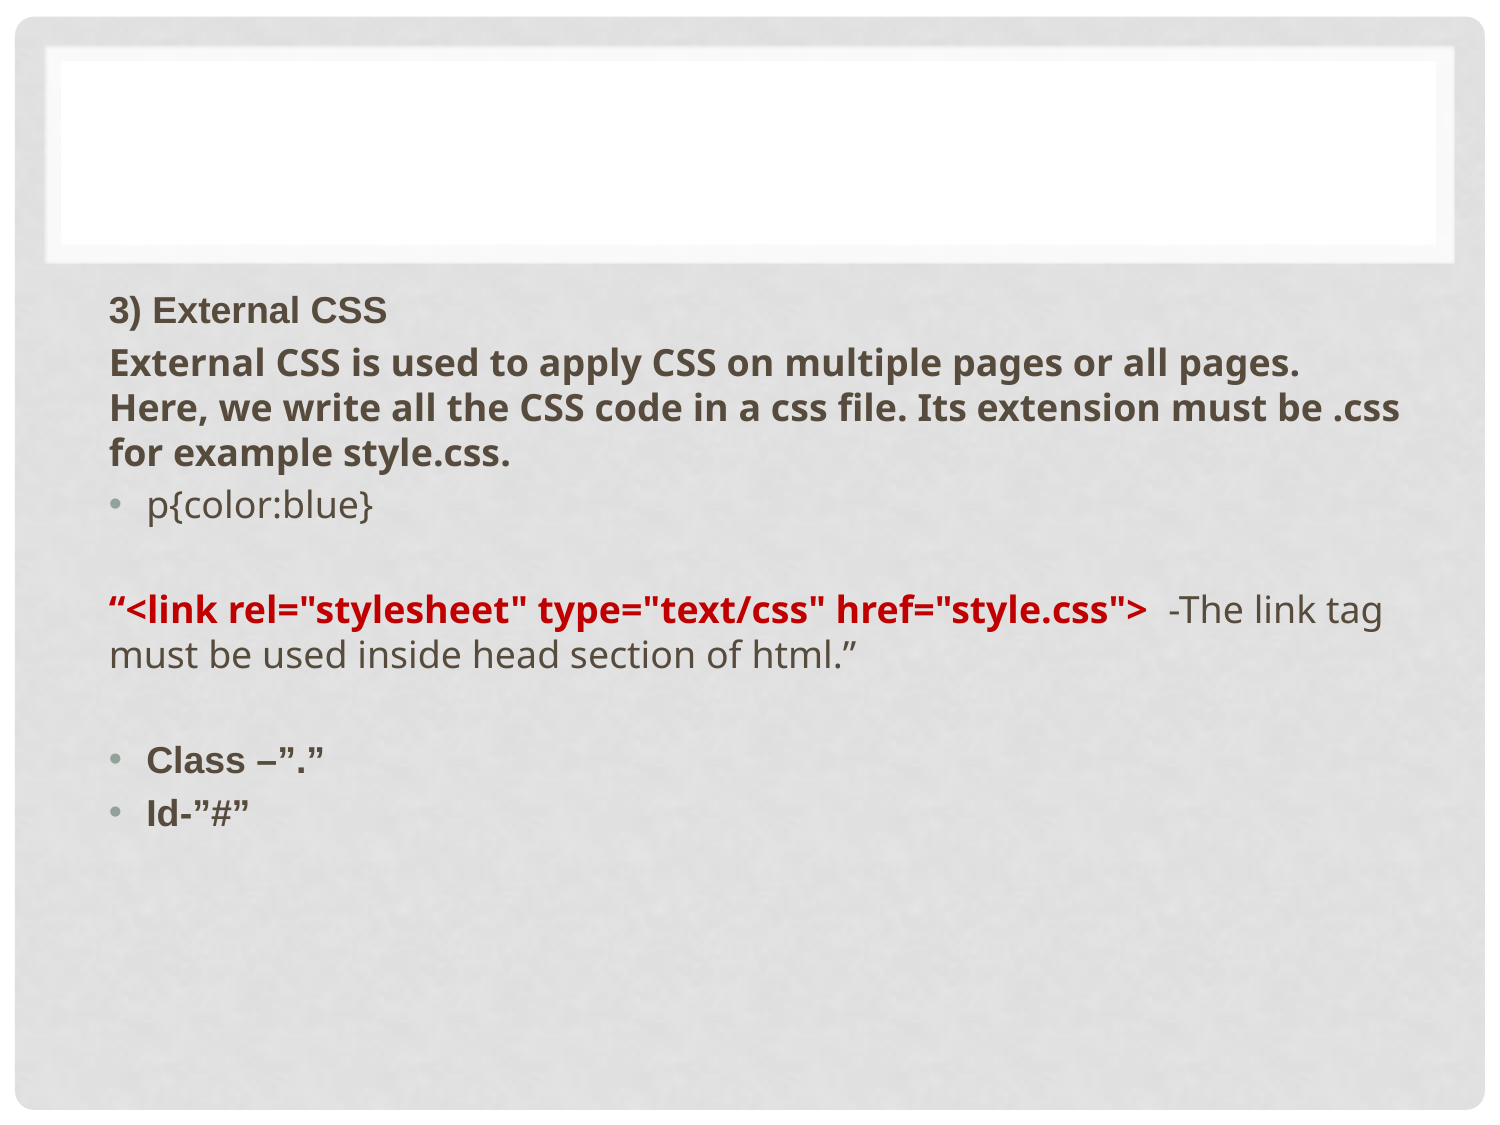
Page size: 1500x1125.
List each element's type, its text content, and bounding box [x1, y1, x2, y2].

list 3) External CSS External CSS is used to apply CSS on multiple pages or all pages. Here, we write all the CSS code in a css file. Its extension must be .css for example style.css. p{color:blue} “<link rel="stylesheet" type="text/css" href="style.css"> -The link tag must be used inside head section of html.” Class –”.” Id-”#” [75, 278, 1425, 997]
